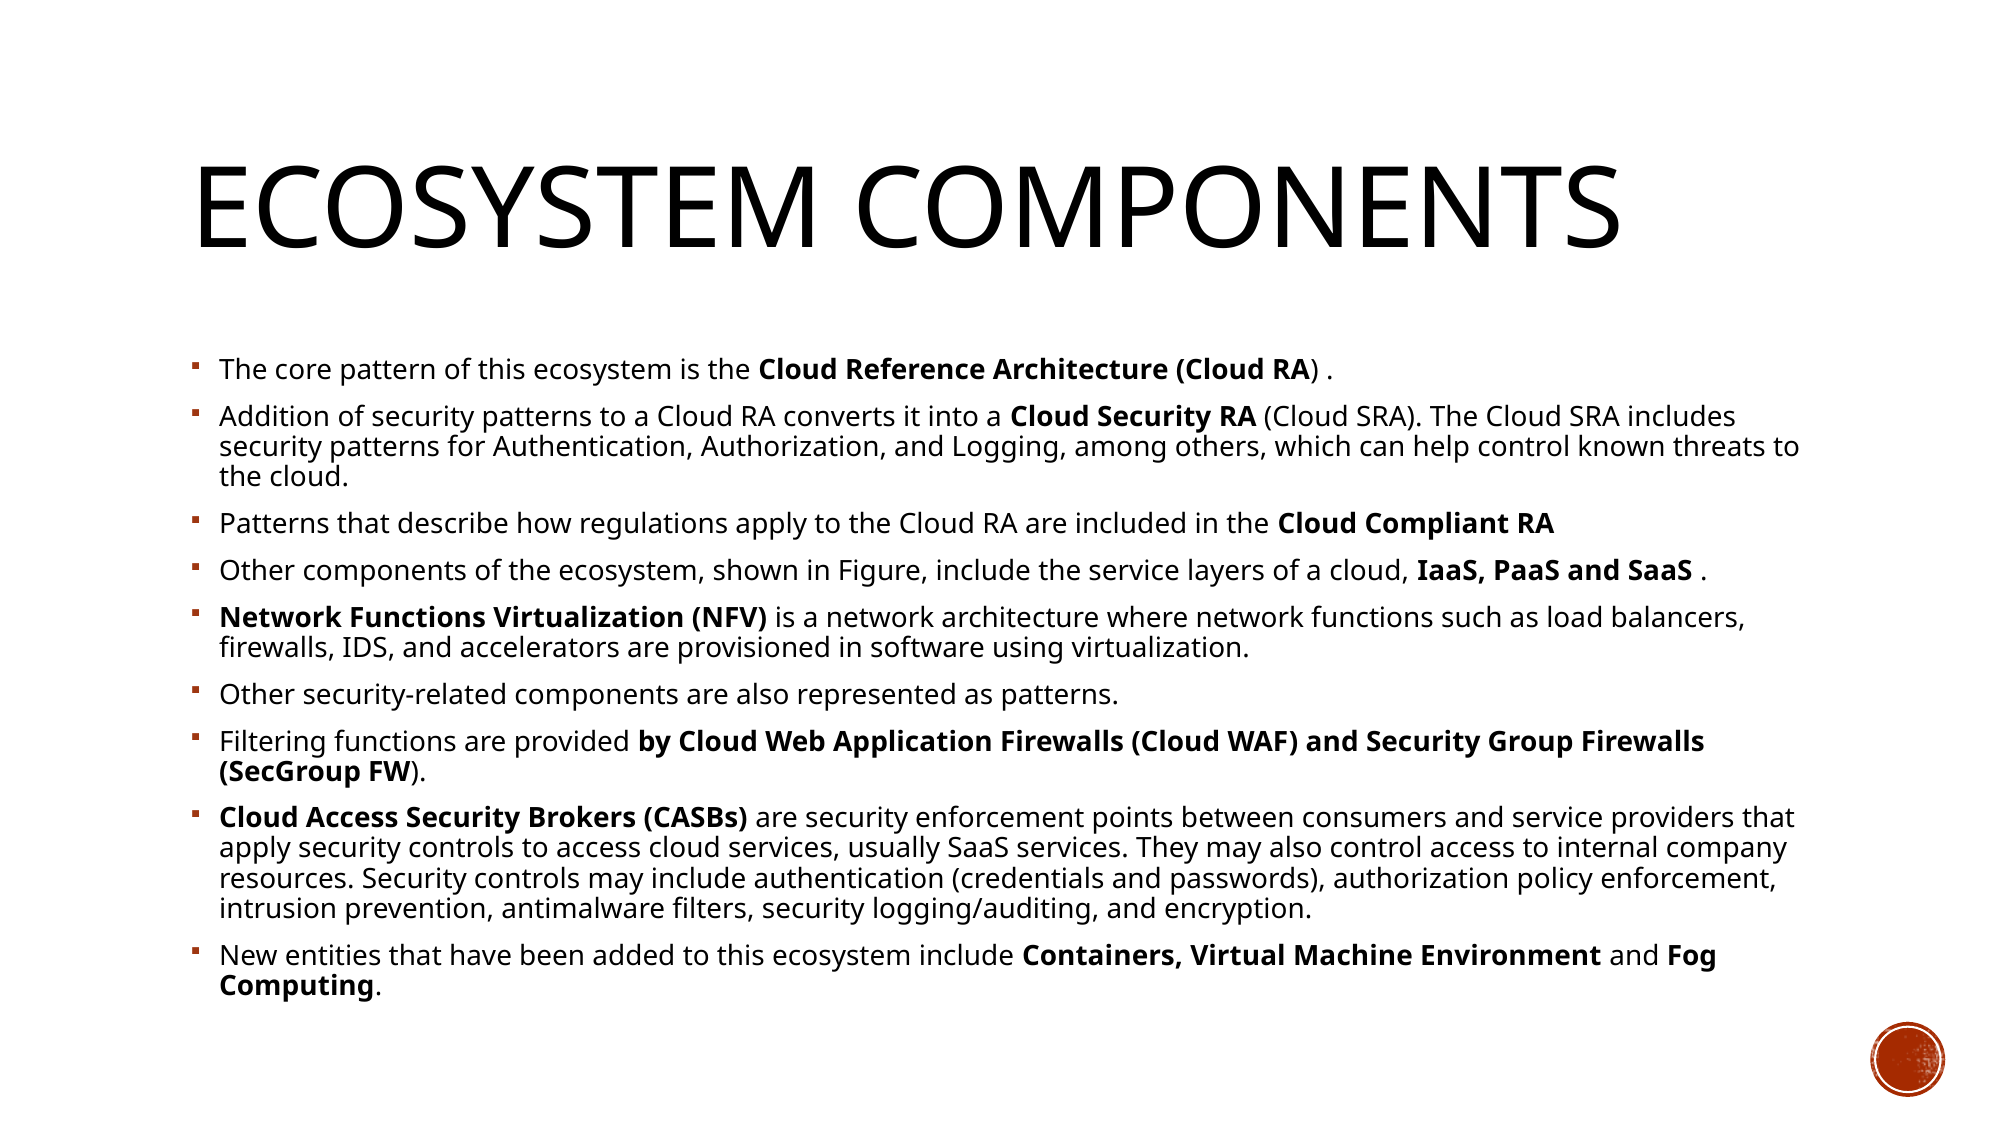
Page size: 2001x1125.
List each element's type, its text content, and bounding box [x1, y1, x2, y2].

title EcoSystem Components [175, 79, 1826, 344]
list The core pattern of this ecosystem is the Cloud Reference Architecture (Cloud RA) . Addition of security patterns to a Cloud RA converts it into a Cloud Security RA (Cloud SRA). The Cloud SRA includes security patterns for Authentication, Authorization, and Logging, among others, which can help control known threats to the cloud. Patterns that describe how regulations apply to the Cloud RA are included in the Cloud Compliant RA Other components of the ecosystem, shown in Figure, include the service layers of a cloud, IaaS, PaaS and SaaS . Network Functions Virtualization (NFV) is a network architecture where network functions such as load balancers, firewalls, IDS, and accelerators are provisioned in software using virtualization. Other security-related components are also represented as patterns. Filtering functions are provided by Cloud Web Application Firewalls (Cloud WAF) and Security Group Firewalls (SecGroup FW). Cloud Access Security Brokers (CASBs) are security enforcement points between consumers and service providers that apply security controls to access cloud services, usually SaaS services. They may also control access to internal company resources. Security controls may include authentication (credentials and passwords), authorization policy enforcement, intrusion prevention, antimalware filters, security logging/auditing, and encryption. New entities that have been added to this ecosystem include Containers, Virtual Machine Environment and Fog Computing. [175, 348, 1826, 1013]
